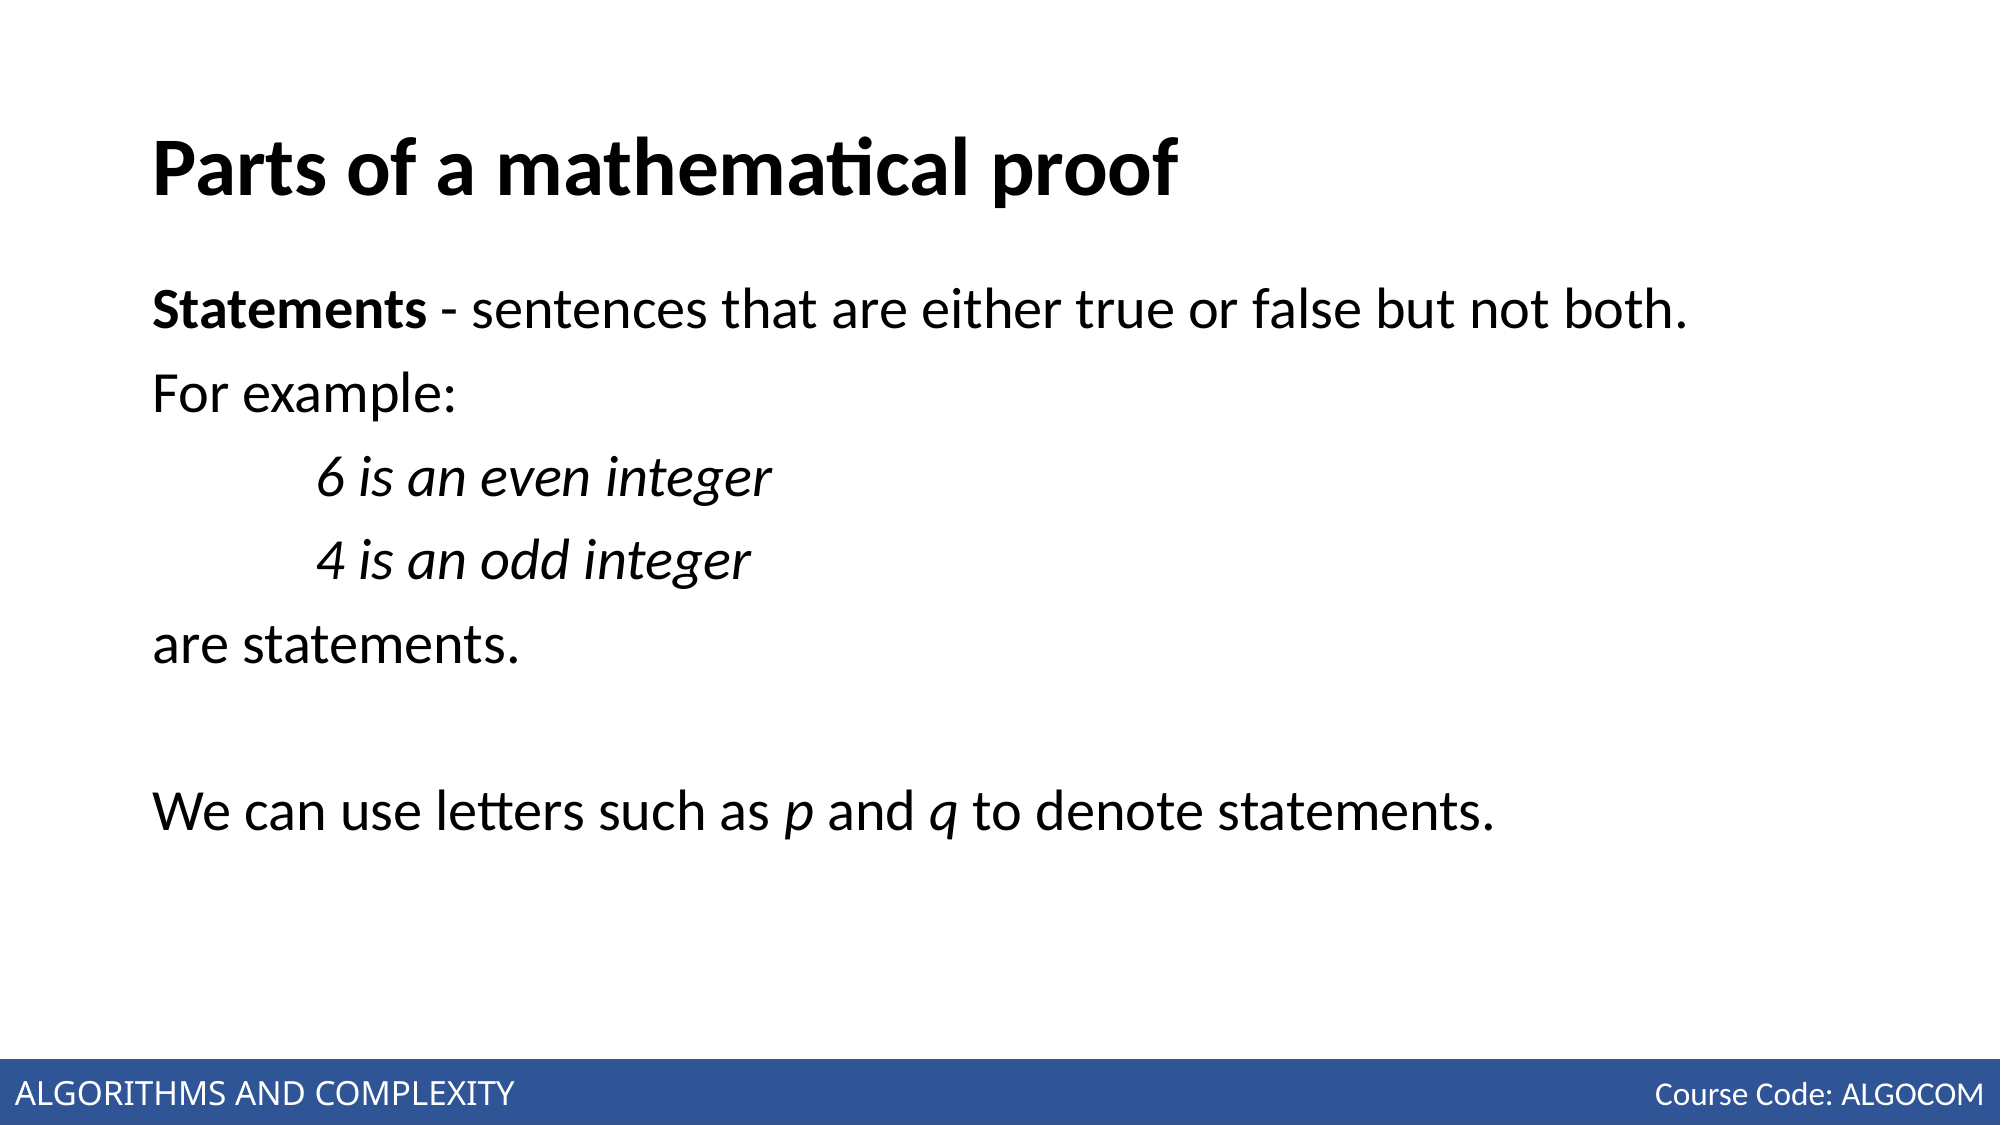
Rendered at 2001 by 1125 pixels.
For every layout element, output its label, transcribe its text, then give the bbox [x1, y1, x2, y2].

list Statements - sentences that are either true or false but not both. For example: 6 is an even integer 4 is an odd integer are statements. We can use letters such as p and q to denote statements. [137, 270, 1863, 985]
text_box Course Code: ALGOCOM [1516, 1064, 2000, 1120]
title Parts of a mathematical proof [137, 59, 1863, 270]
text_box [0, 1059, 2000, 1125]
text_box ALGORITHMS AND COMPLEXITY [0, 1064, 595, 1120]
